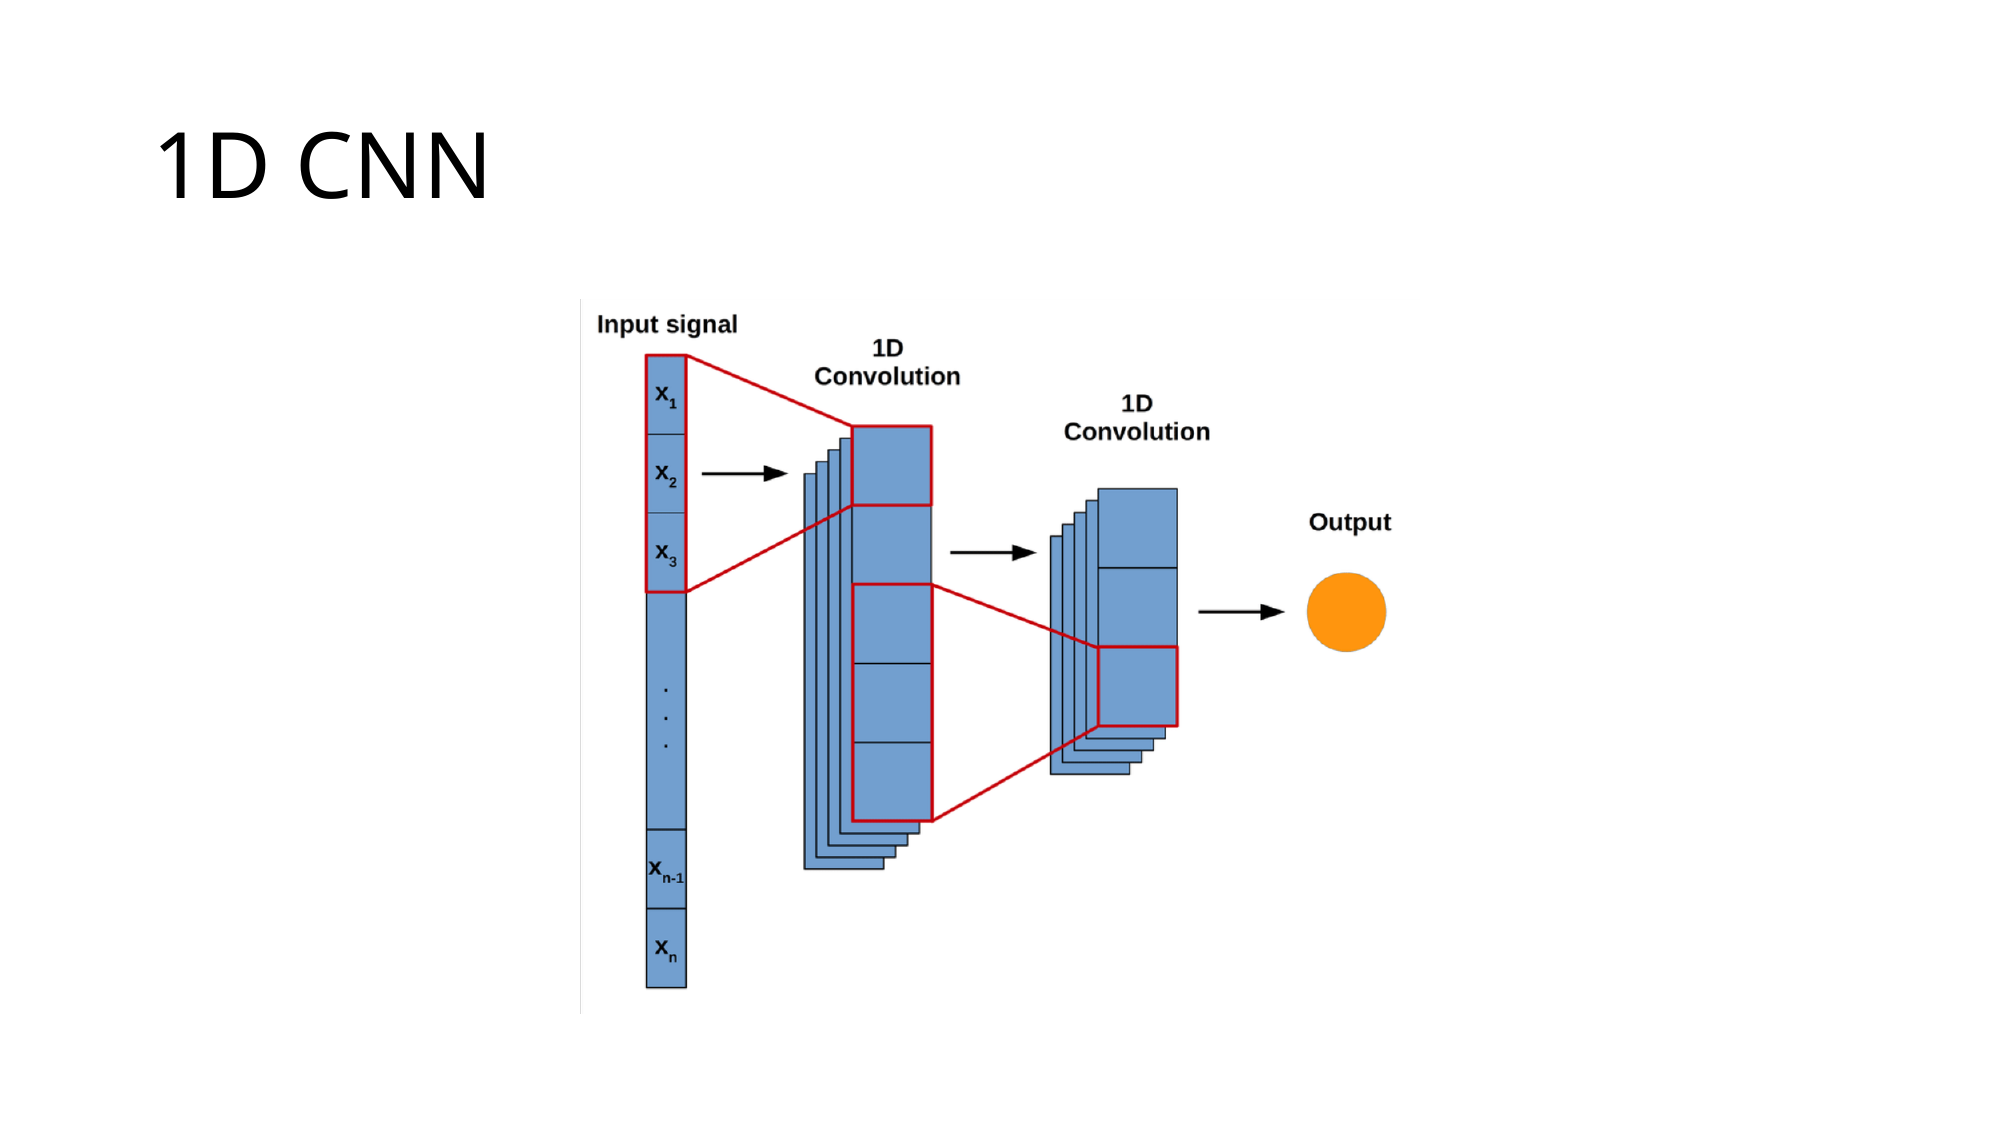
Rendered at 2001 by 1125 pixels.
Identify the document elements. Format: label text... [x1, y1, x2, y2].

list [580, 299, 1420, 1014]
title 1D CNN [137, 59, 1863, 278]
